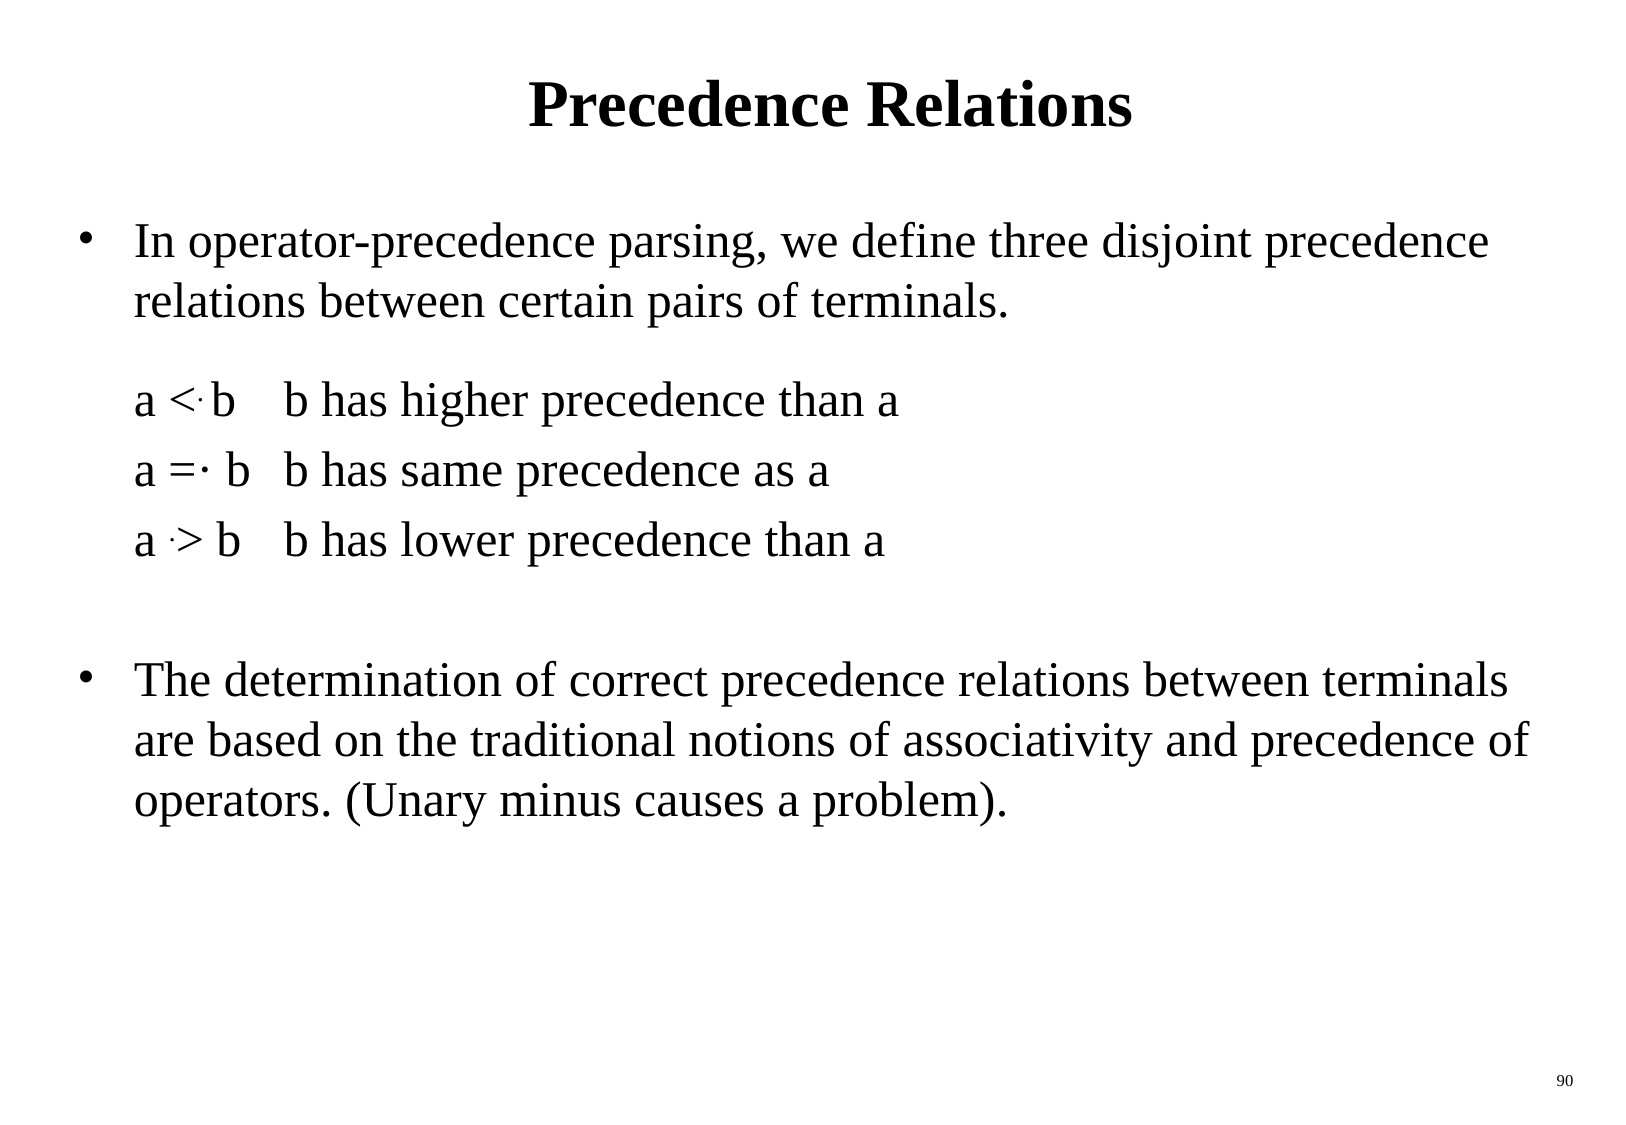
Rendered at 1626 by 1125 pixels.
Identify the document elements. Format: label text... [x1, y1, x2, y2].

text_box ‹#› [1250, 1062, 1589, 1100]
list In operator-precedence parsing, we define three disjoint precedence relations between certain pairs of terminals. a <. b b has higher precedence than a a =· b b has same precedence as a a .> b b has lower precedence than a The determination of correct precedence relations between terminals are based on the traditional notions of associativity and precedence of operators. (Unary minus causes a problem). [62, 200, 1600, 1038]
title Precedence Relations [62, 24, 1600, 175]
